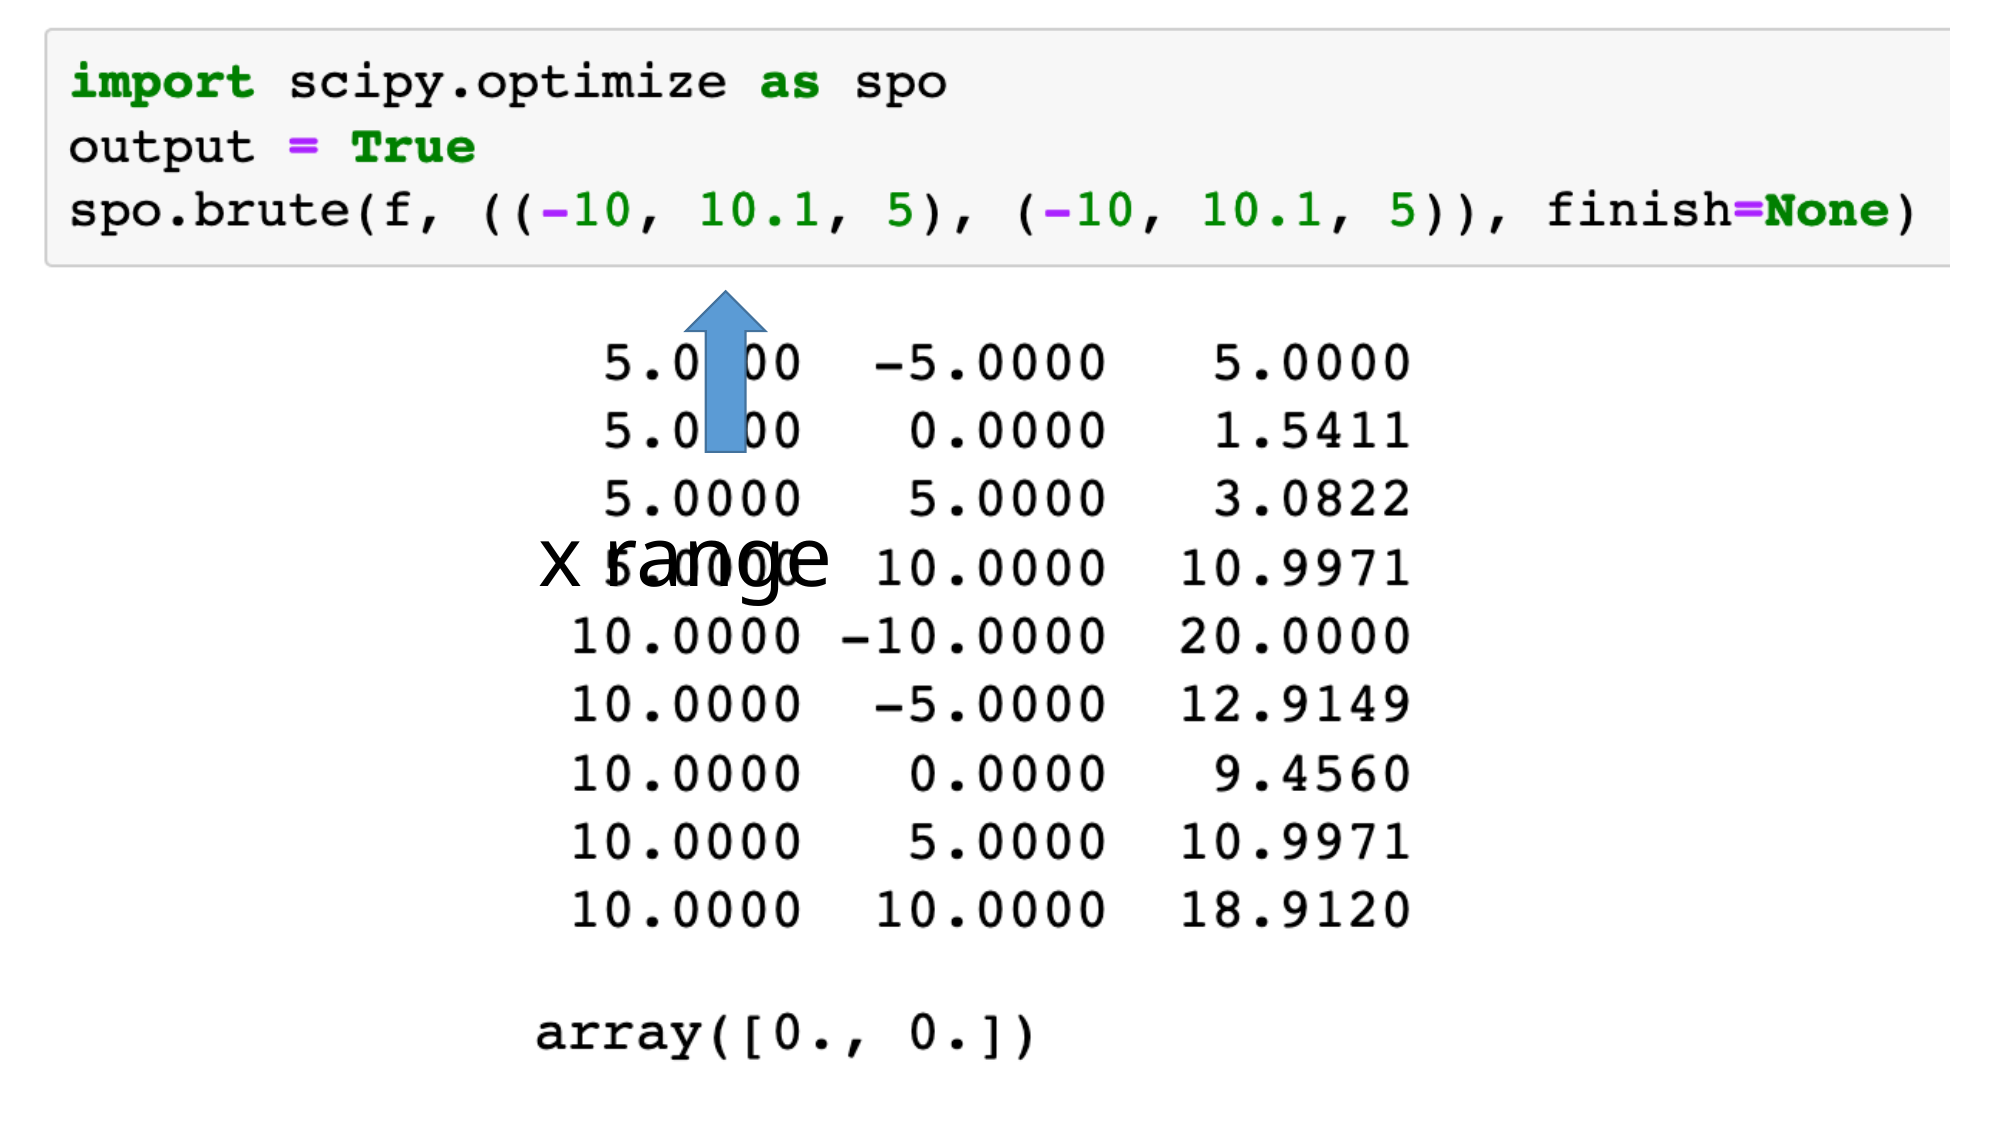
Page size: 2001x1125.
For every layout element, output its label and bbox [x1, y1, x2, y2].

picture [507, 321, 1468, 1094]
text_box [694, 292, 757, 321]
picture [26, 18, 1950, 292]
